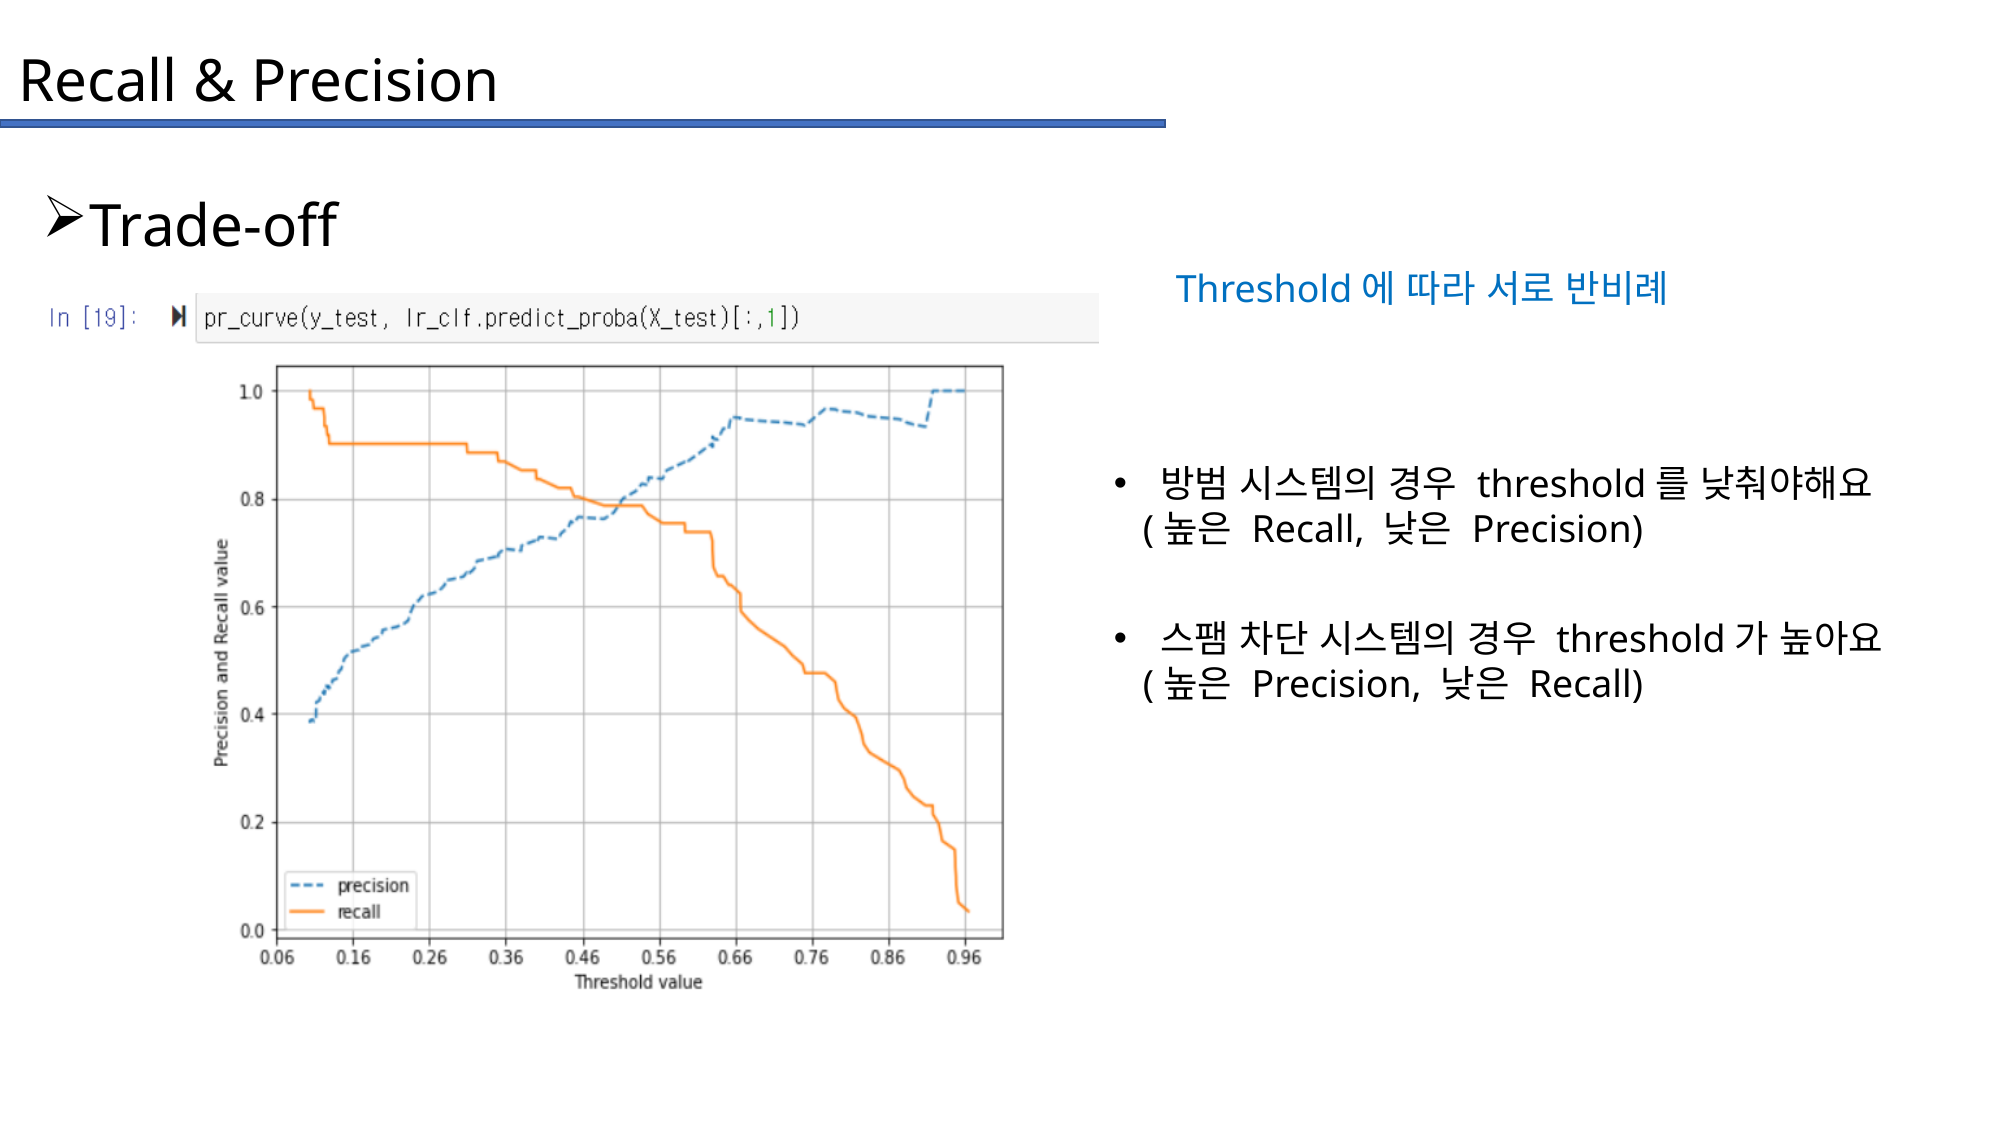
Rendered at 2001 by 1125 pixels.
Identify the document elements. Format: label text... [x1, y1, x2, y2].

picture [27, 293, 1099, 1006]
text_box Trade-off [27, 180, 1380, 266]
text_box Threshold에 따라 서로 반비례 [1161, 257, 1972, 318]
text_box 스팸 차단 시스템의 경우 threshold가 높아요 (높은 Precision, 낮은 Recall) [1099, 607, 1972, 803]
text_box [0, 119, 1166, 128]
text_box 방범 시스템의 경우 threshold를 낮춰야해요 (높은 Recall, 낮은 Precision) [1099, 452, 1972, 607]
text_box Recall & Precision [3, 35, 1072, 121]
